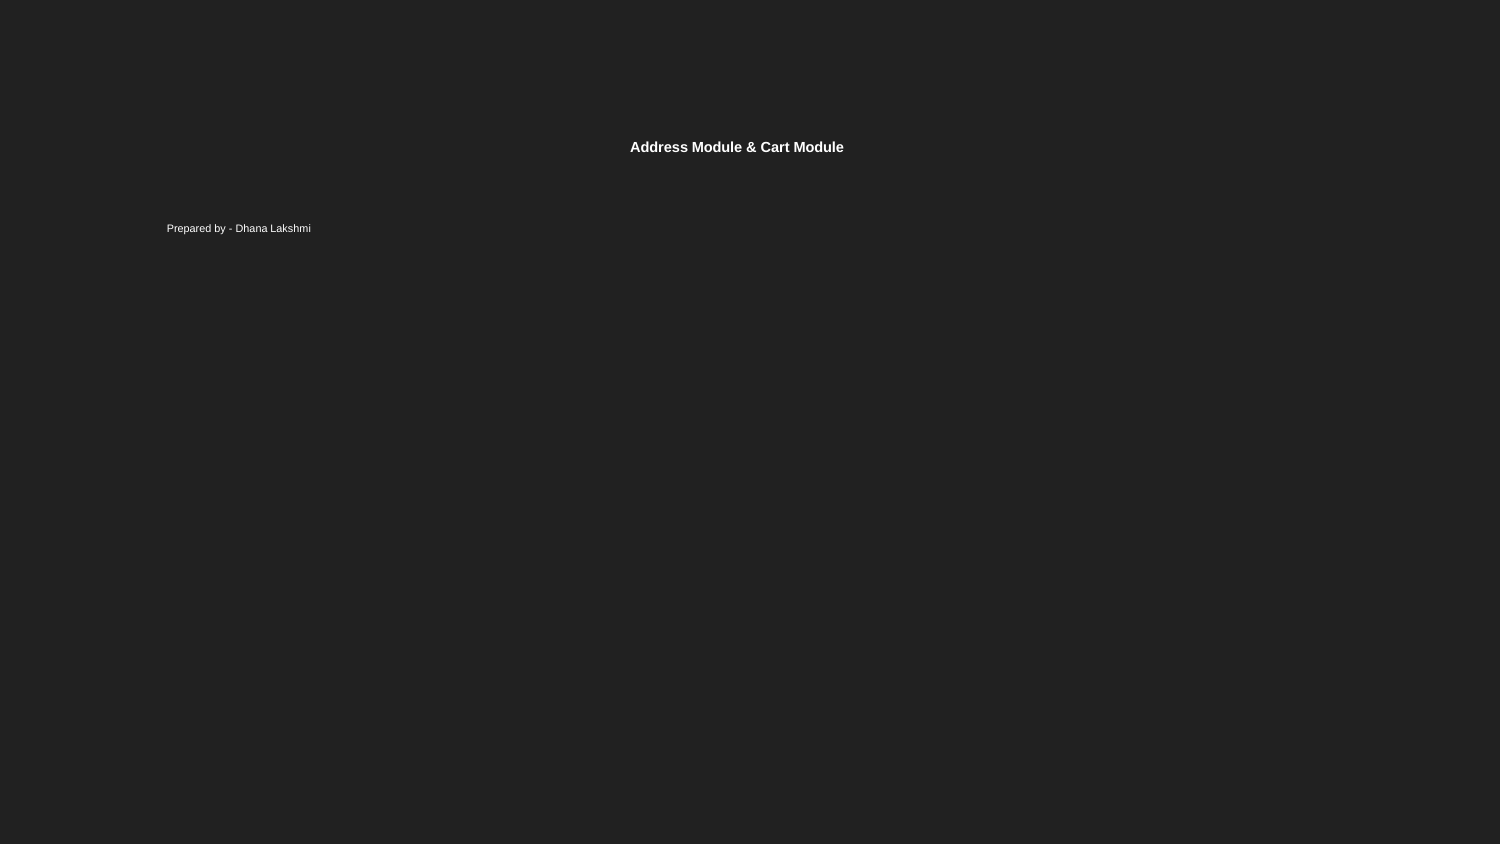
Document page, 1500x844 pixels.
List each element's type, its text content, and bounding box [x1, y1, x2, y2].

title Address Module & Cart Module Prepared by - Dhana Lakshmi [36, 71, 1434, 255]
